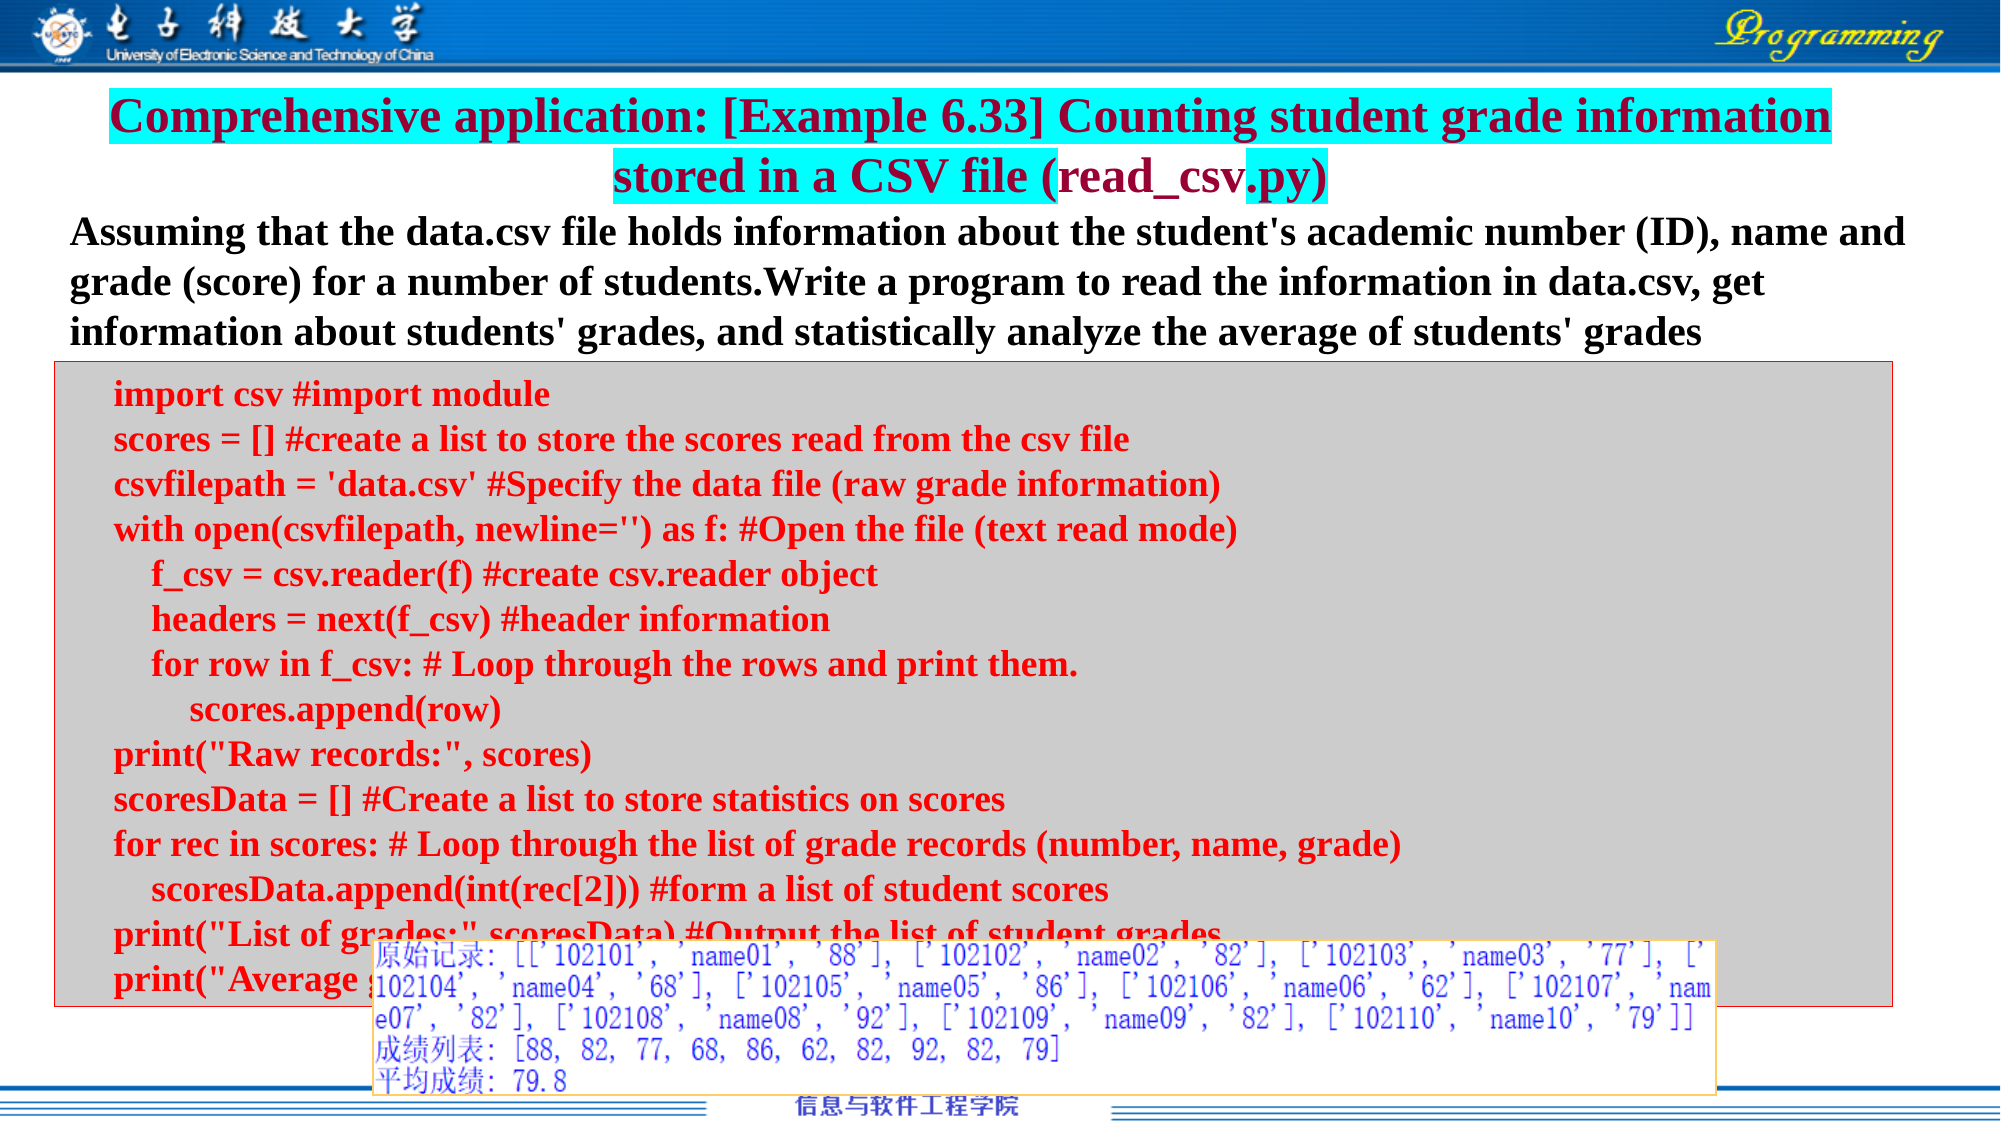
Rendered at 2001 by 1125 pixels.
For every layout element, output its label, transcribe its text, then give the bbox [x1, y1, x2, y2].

text_box import csv #import module scores = [] #create a list to store the scores read from the csv file csvfilepath = 'data.csv' #Specify the data file (raw grade information) with open(csvfilepath, newline='') as f: #Open the file (text read mode) f_csv = csv.reader(f) #create csv.reader object headers = next(f_csv) #header information for row in f_csv: # Loop through the rows and print them. scores.append(row) print("Raw records:", scores) scoresData = [] #Create a list to store statistics on scores for rec in scores: # Loop through the list of grade records (number, name, grade) scoresData.append(int(rec[2])) #form a list of student scores print("List of grades:",scoresData) #Output the list of student grades print("Average grade:",sum(scoresData)/len(scoresData)) #Output average grade [54, 362, 1893, 1007]
picture [0, 0, 2001, 1125]
text_box Assuming that the data.csv file holds information about the student's academic number (ID), name and grade (score) for a number of students.Write a program to read the information in data.csv, get information about students' grades, and statistically analyze the average of students' grades [54, 196, 1989, 362]
title Comprehensive application: [Example 6.33] Counting student grade information stored in a CSV file (read_csv.py) [90, 101, 1851, 185]
